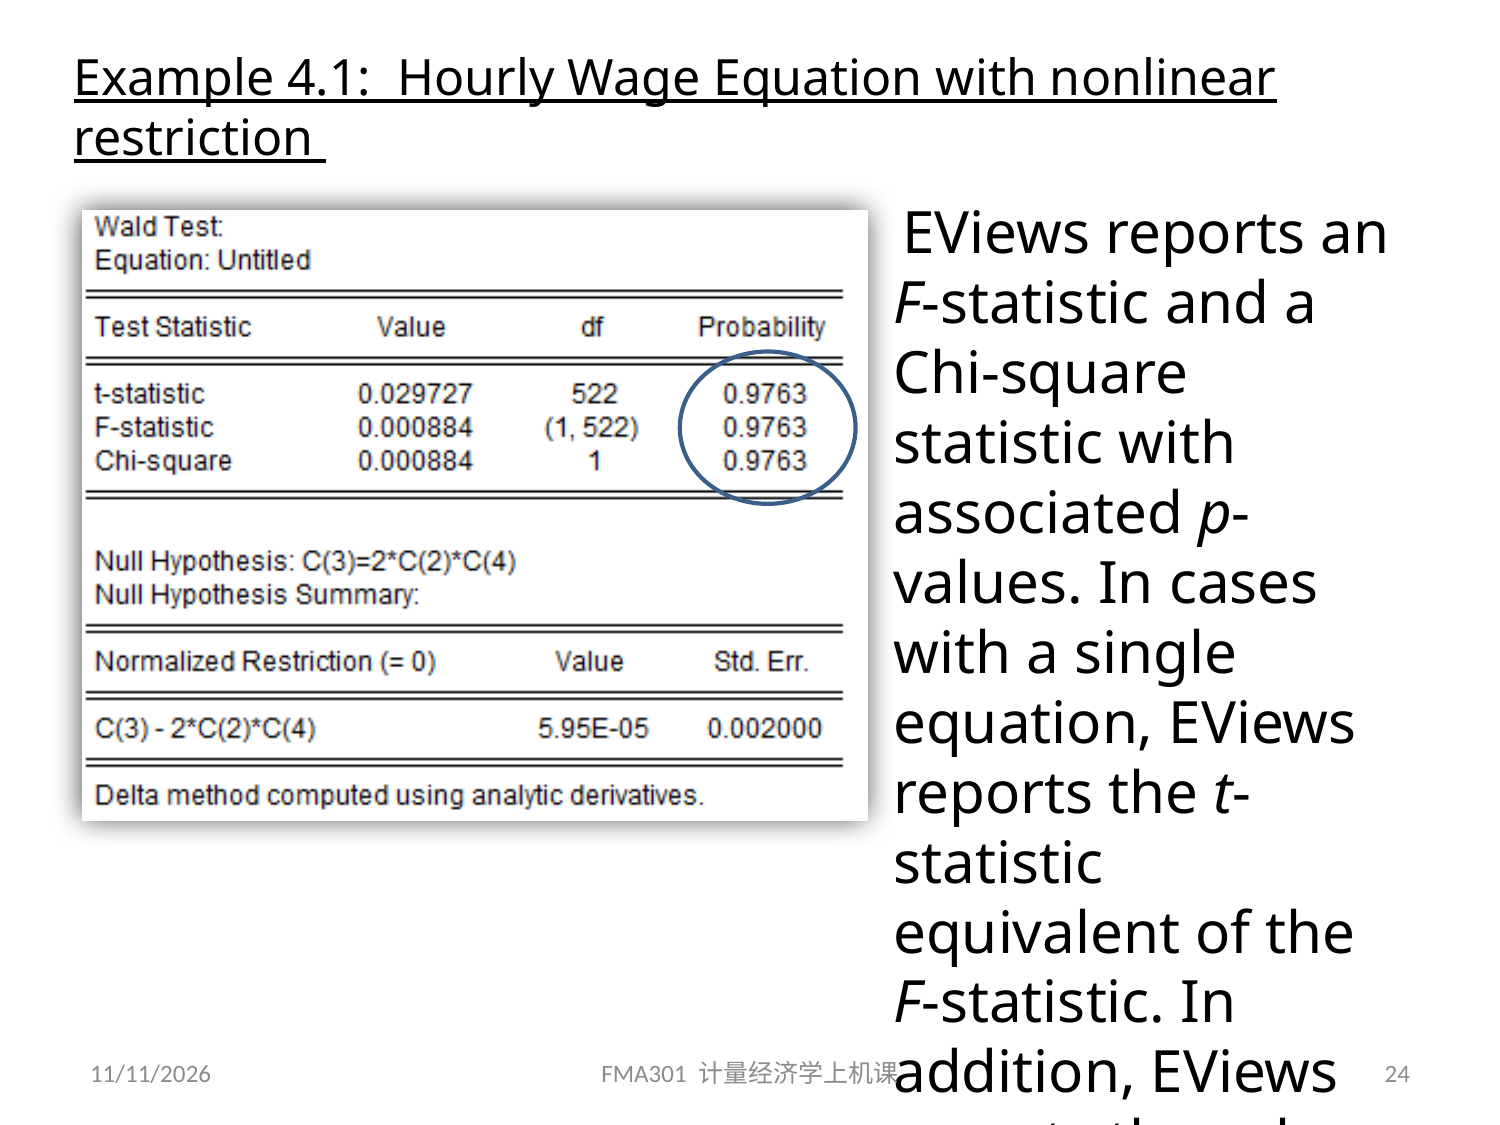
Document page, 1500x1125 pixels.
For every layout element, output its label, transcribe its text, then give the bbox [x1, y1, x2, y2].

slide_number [75, 1042, 425, 1103]
slide_number 24 [1074, 1042, 1425, 1103]
text_box EViews reports an F-statistic and a Chi-square statistic with associated p-values. In cases with a single equation, EViews reports the t-statistic equivalent of the F-statistic. In addition, EViews reports the value of the normalized (homogeneous) restriction and an associated standard error. [878, 187, 1407, 1125]
text_box Example 4.1: Hourly Wage Equation with nonlinear restriction [58, 11, 1409, 200]
footer FMA301 计量经济学上机课 [512, 1042, 988, 1103]
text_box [81, 210, 868, 821]
